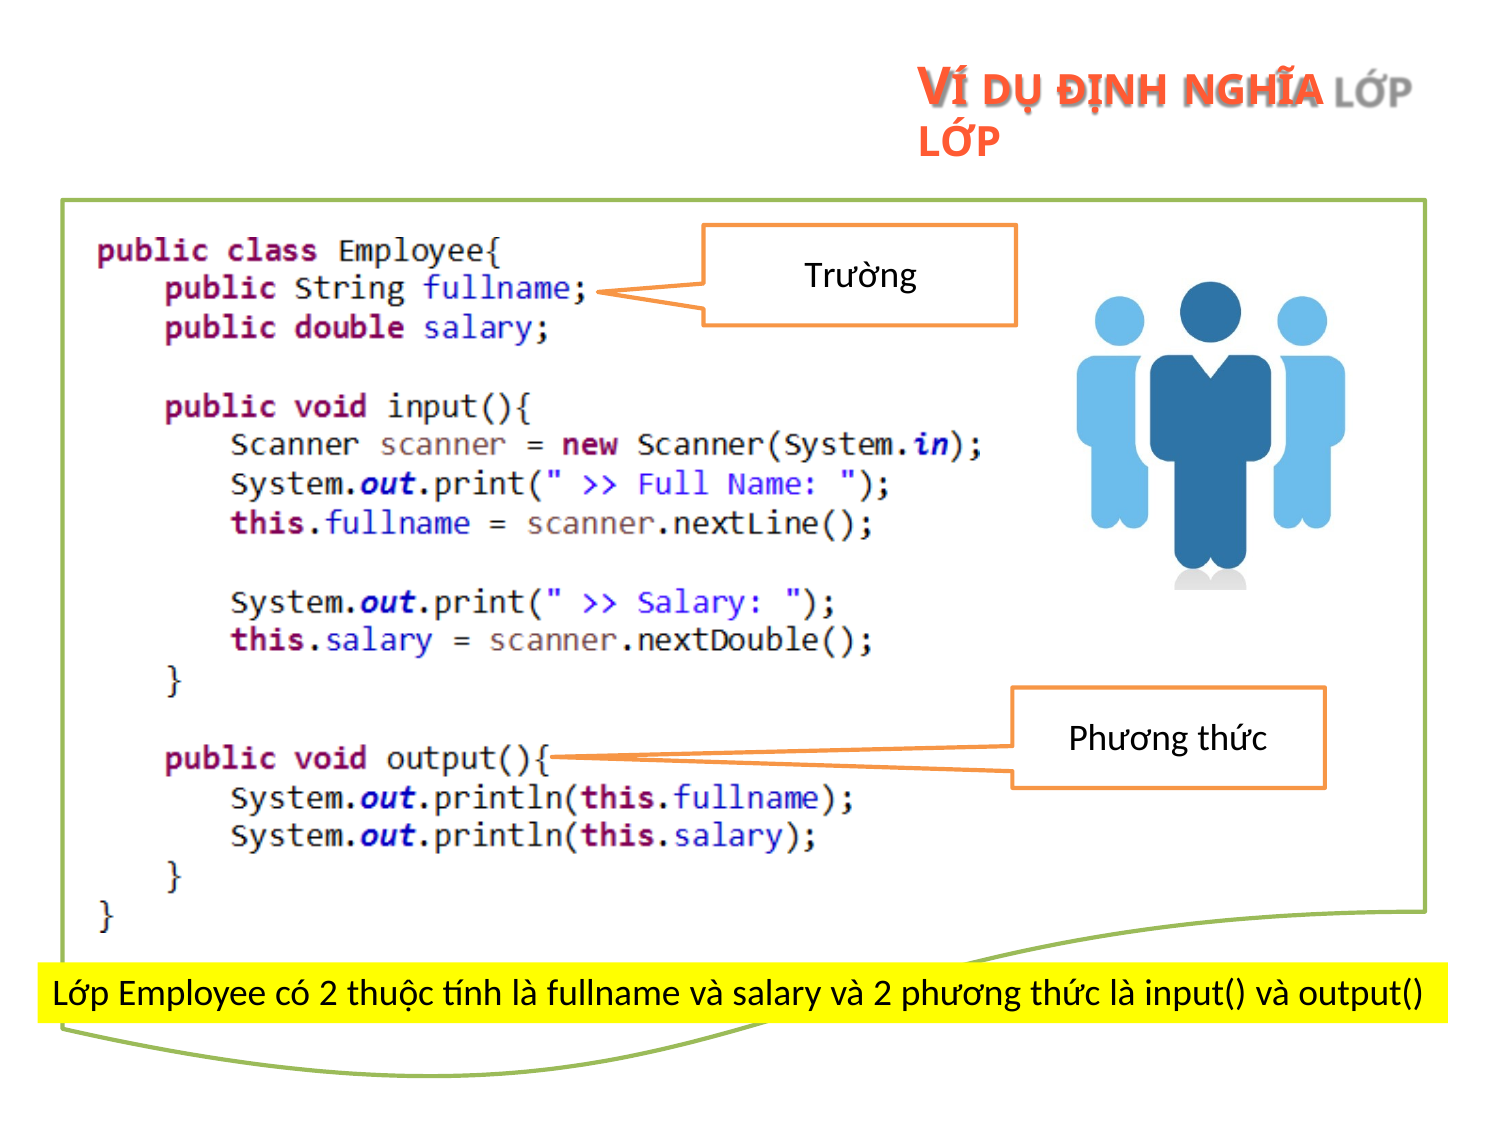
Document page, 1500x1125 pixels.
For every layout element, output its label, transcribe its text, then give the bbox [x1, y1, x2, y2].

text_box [97, 222, 1019, 933]
text_box [62, 1024, 758, 1077]
title VÍ DỤ ĐỊNH NGHĨA LỚP [915, 163, 1412, 241]
text_box [37, 1013, 1448, 1024]
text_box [885, 37, 1441, 154]
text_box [549, 685, 1328, 791]
picture [1071, 278, 1353, 590]
text_box [62, 199, 1425, 962]
text_box Lớp Employee có 2 thuộc tính là fullname và salary và 2 phương thức là input() và output() [37, 965, 1448, 1013]
